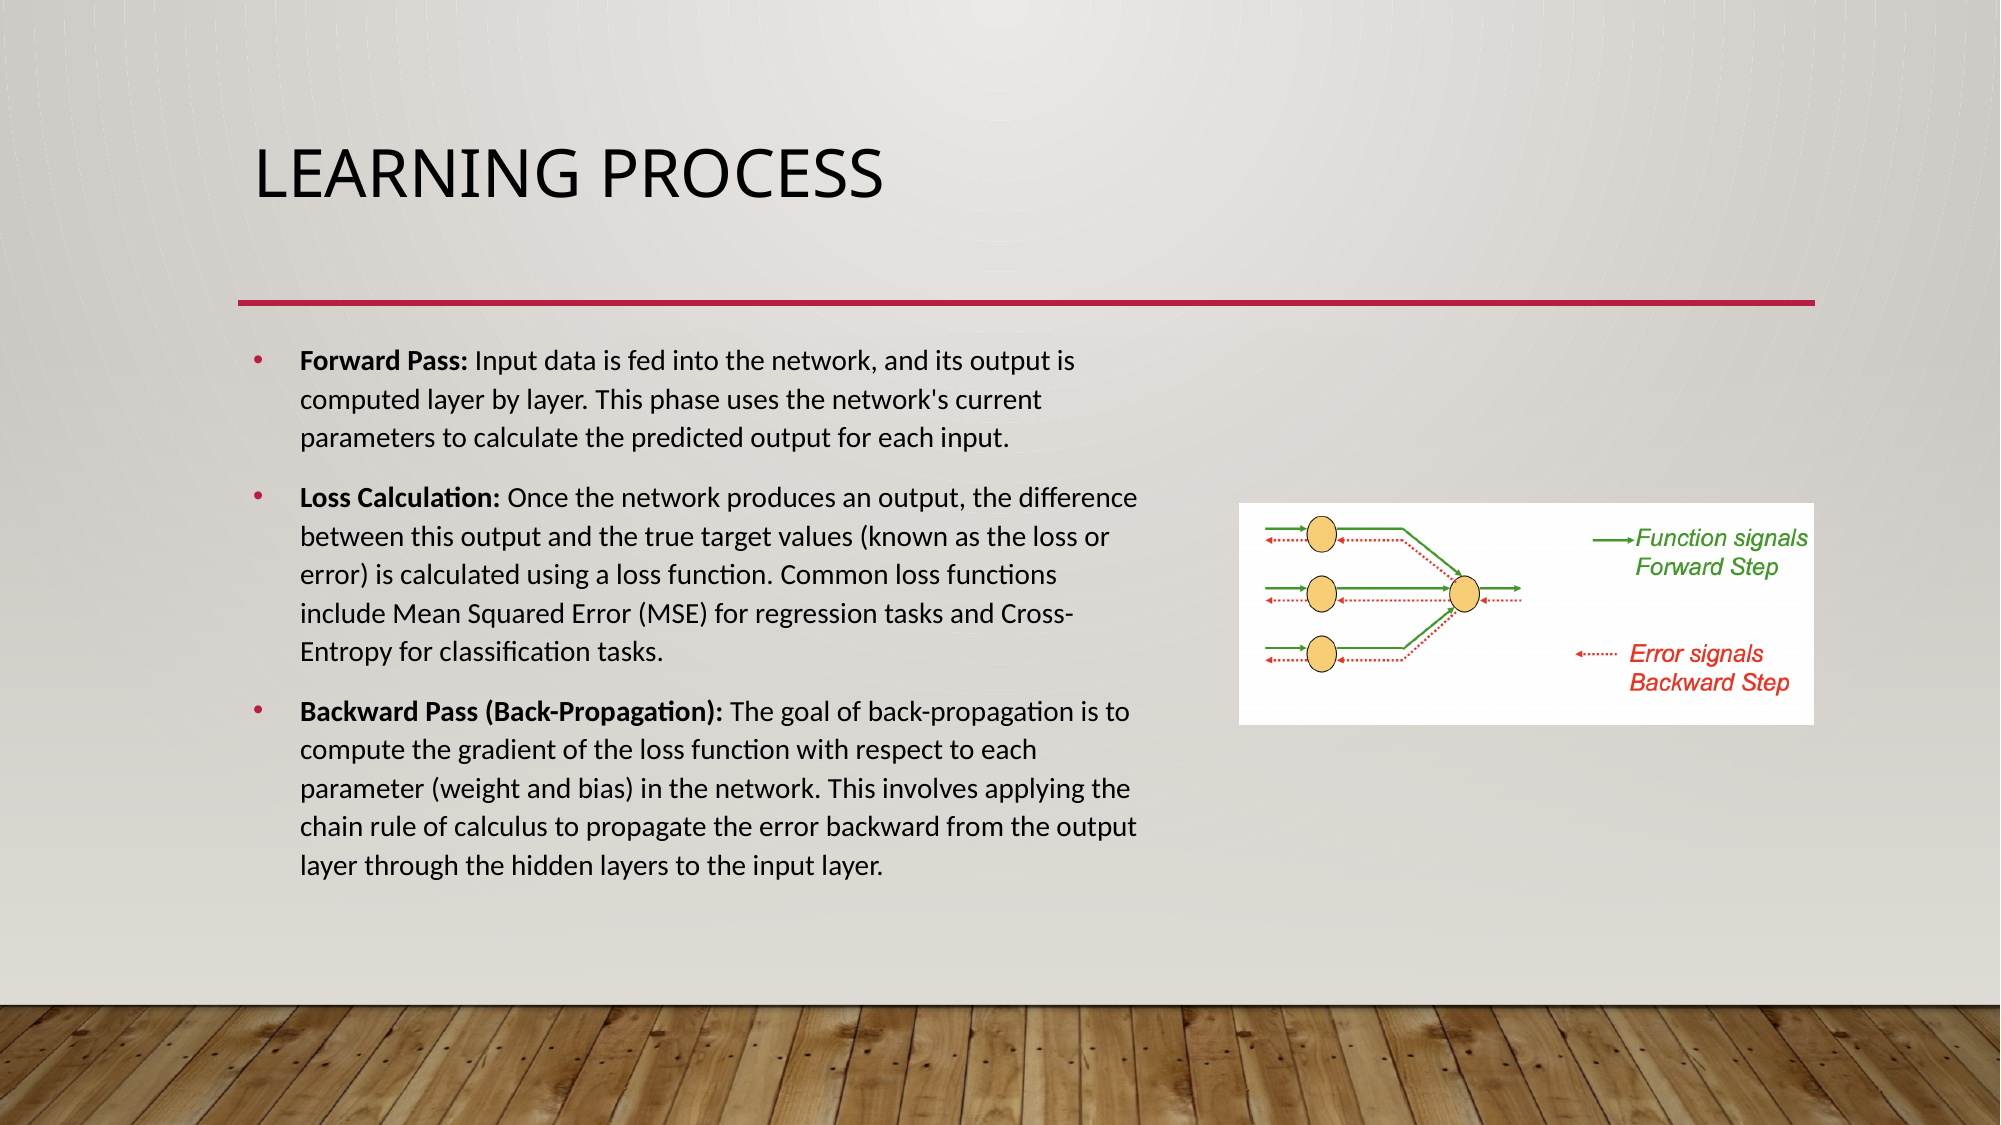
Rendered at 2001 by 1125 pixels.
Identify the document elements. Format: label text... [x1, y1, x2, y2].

title Learning Process [238, 131, 1814, 305]
picture [1238, 502, 1814, 725]
picture [0, 1005, 2000, 1125]
list Forward Pass: Input data is fed into the network, and its output is computed layer by layer. This phase uses the network's current parameters to calculate the predicted output for each input. Loss Calculation: Once the network produces an output, the difference between this output and the true target values (known as the loss or error) is calculated using a loss function. Common loss functions include Mean Squared Error (MSE) for regression tasks and Cross-Entropy for classification tasks. Backward Pass (Back-Propagation): The goal of back-propagation is to compute the gradient of the loss function with respect to each parameter (weight and bias) in the network. This involves applying the chain rule of calculus to propagate the error backward from the output layer through the hidden layers to the input layer. [238, 330, 1161, 897]
